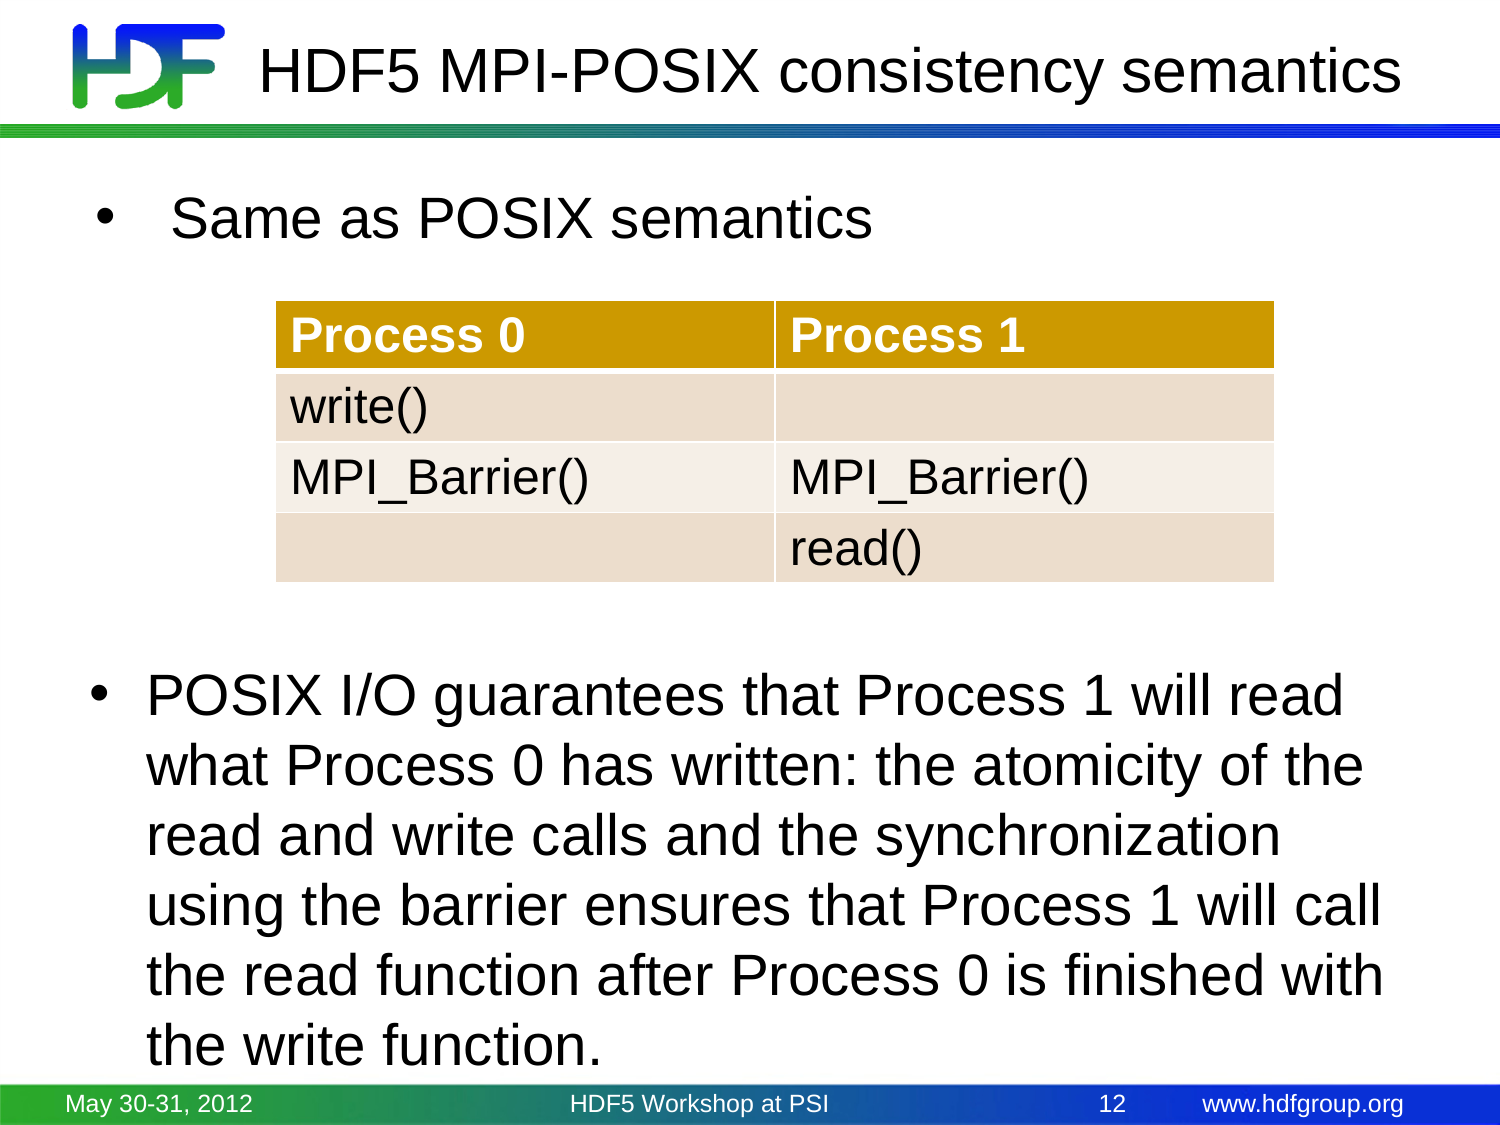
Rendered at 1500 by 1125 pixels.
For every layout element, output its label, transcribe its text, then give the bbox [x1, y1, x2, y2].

text_box POSIX I/O guarantees that Process 1 will read what Process 0 has written: the atomicity of the read and write calls and the synchronization using the barrier ensures that Process 1 will call the read function after Process 0 is finished with the write function. [0, 649, 1450, 1085]
text_box Same as POSIX semantics [81, 173, 890, 258]
slide_number 12 [1049, 1087, 1176, 1125]
table_cell read() [776, 513, 1274, 582]
table_cell MPI_Barrier() [276, 443, 774, 512]
picture [0, 0, 1500, 1125]
footer HDF5 Workshop at PSI [374, 1087, 1026, 1125]
table_header Process 1 [776, 301, 1274, 368]
table_header Process 0 [276, 301, 774, 368]
title HDF5 MPI-POSIX consistency semantics [187, 24, 1475, 113]
table_cell write() [276, 374, 774, 441]
table_cell MPI_Barrier() [776, 443, 1274, 512]
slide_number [49, 1087, 276, 1125]
table_cell [776, 374, 1274, 441]
table_cell [276, 513, 774, 582]
